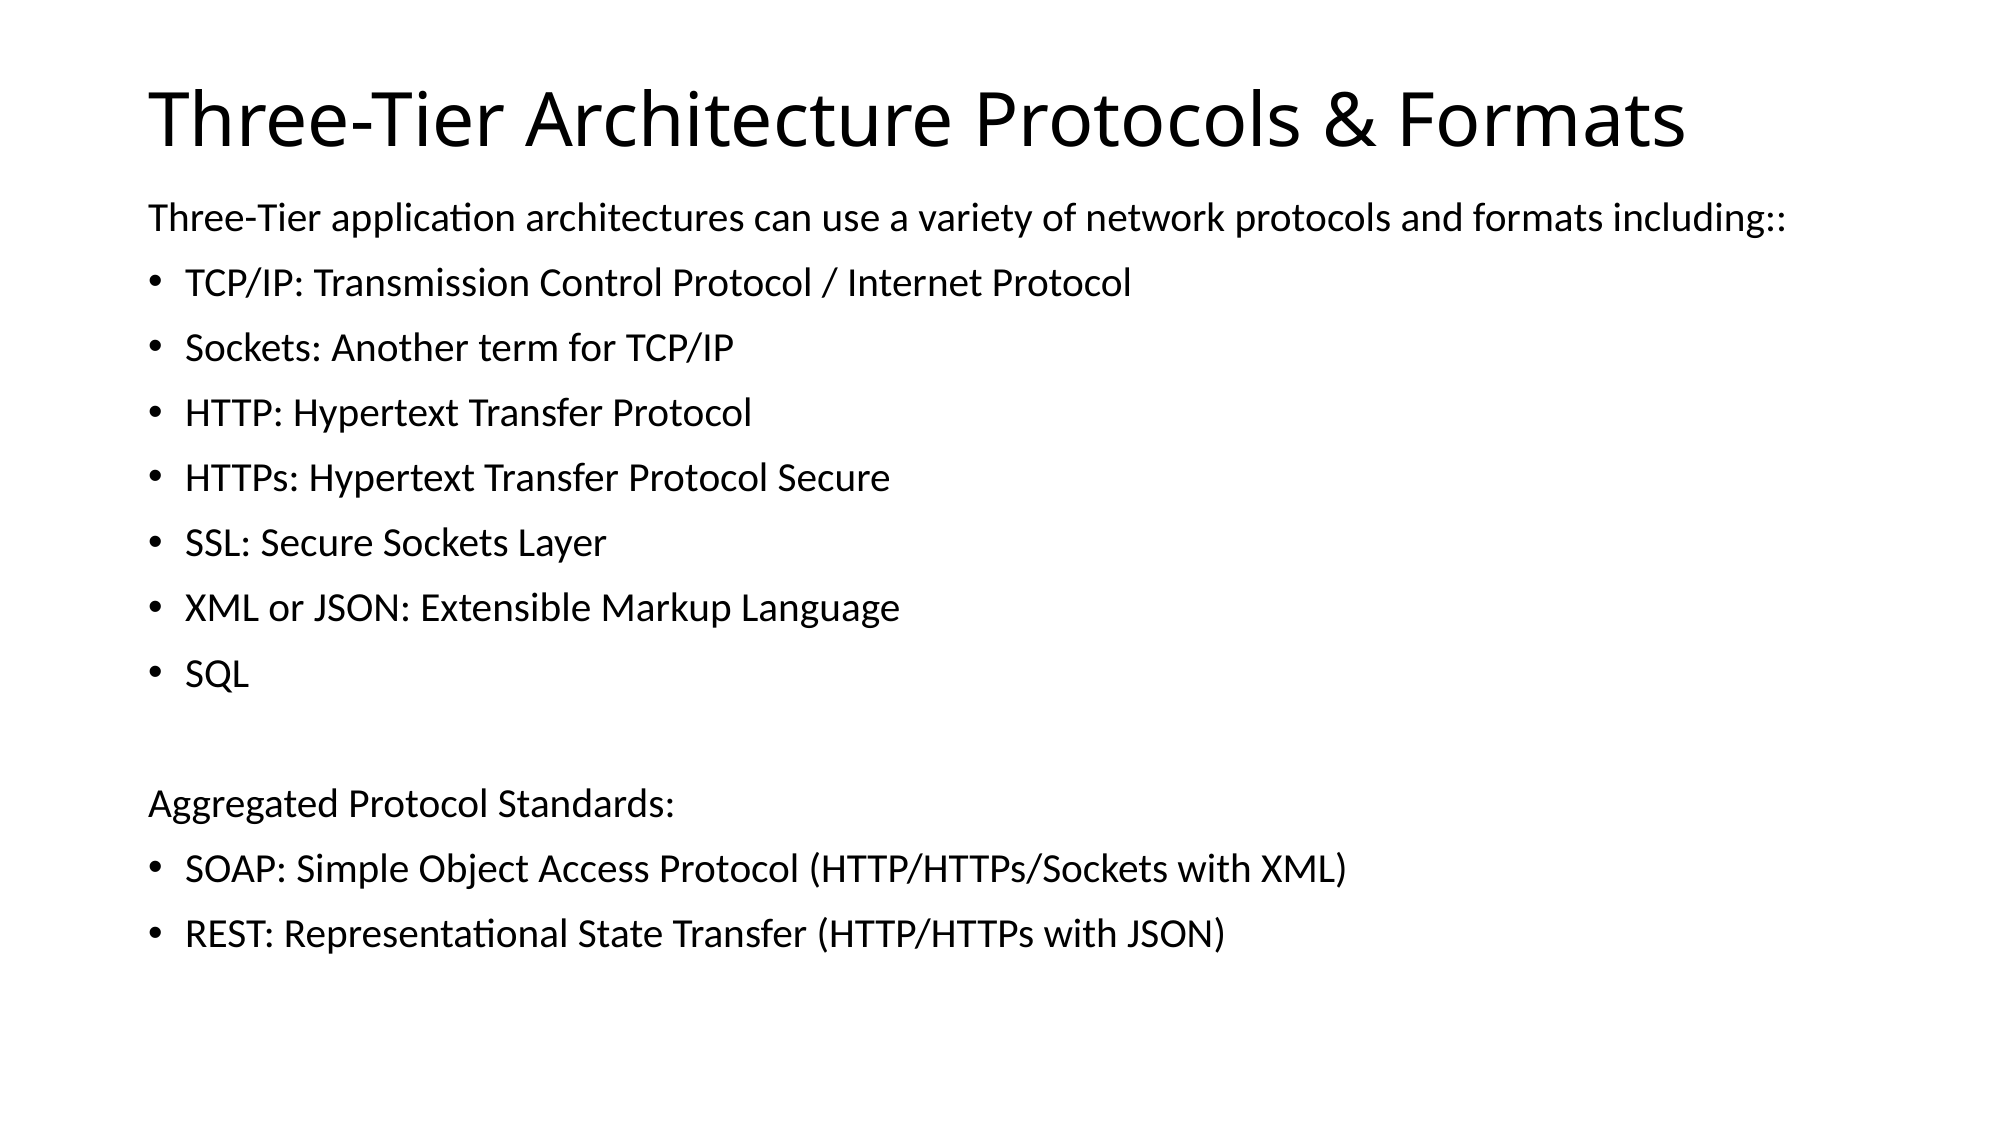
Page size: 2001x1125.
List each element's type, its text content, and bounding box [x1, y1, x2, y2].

title Three-Tier Architecture Protocols & Formats [133, 59, 1859, 185]
list Three-Tier application architectures can use a variety of network protocols and formats including:: TCP/IP: Transmission Control Protocol / Internet Protocol Sockets: Another term for TCP/IP HTTP: Hypertext Transfer Protocol HTTPs: Hypertext Transfer Protocol Secure SSL: Secure Sockets Layer XML or JSON: Extensible Markup Language SQL Aggregated Protocol Standards: SOAP: Simple Object Access Protocol (HTTP/HTTPs/Sockets with XML) REST: Representational State Transfer (HTTP/HTTPs with JSON) [133, 187, 1849, 973]
